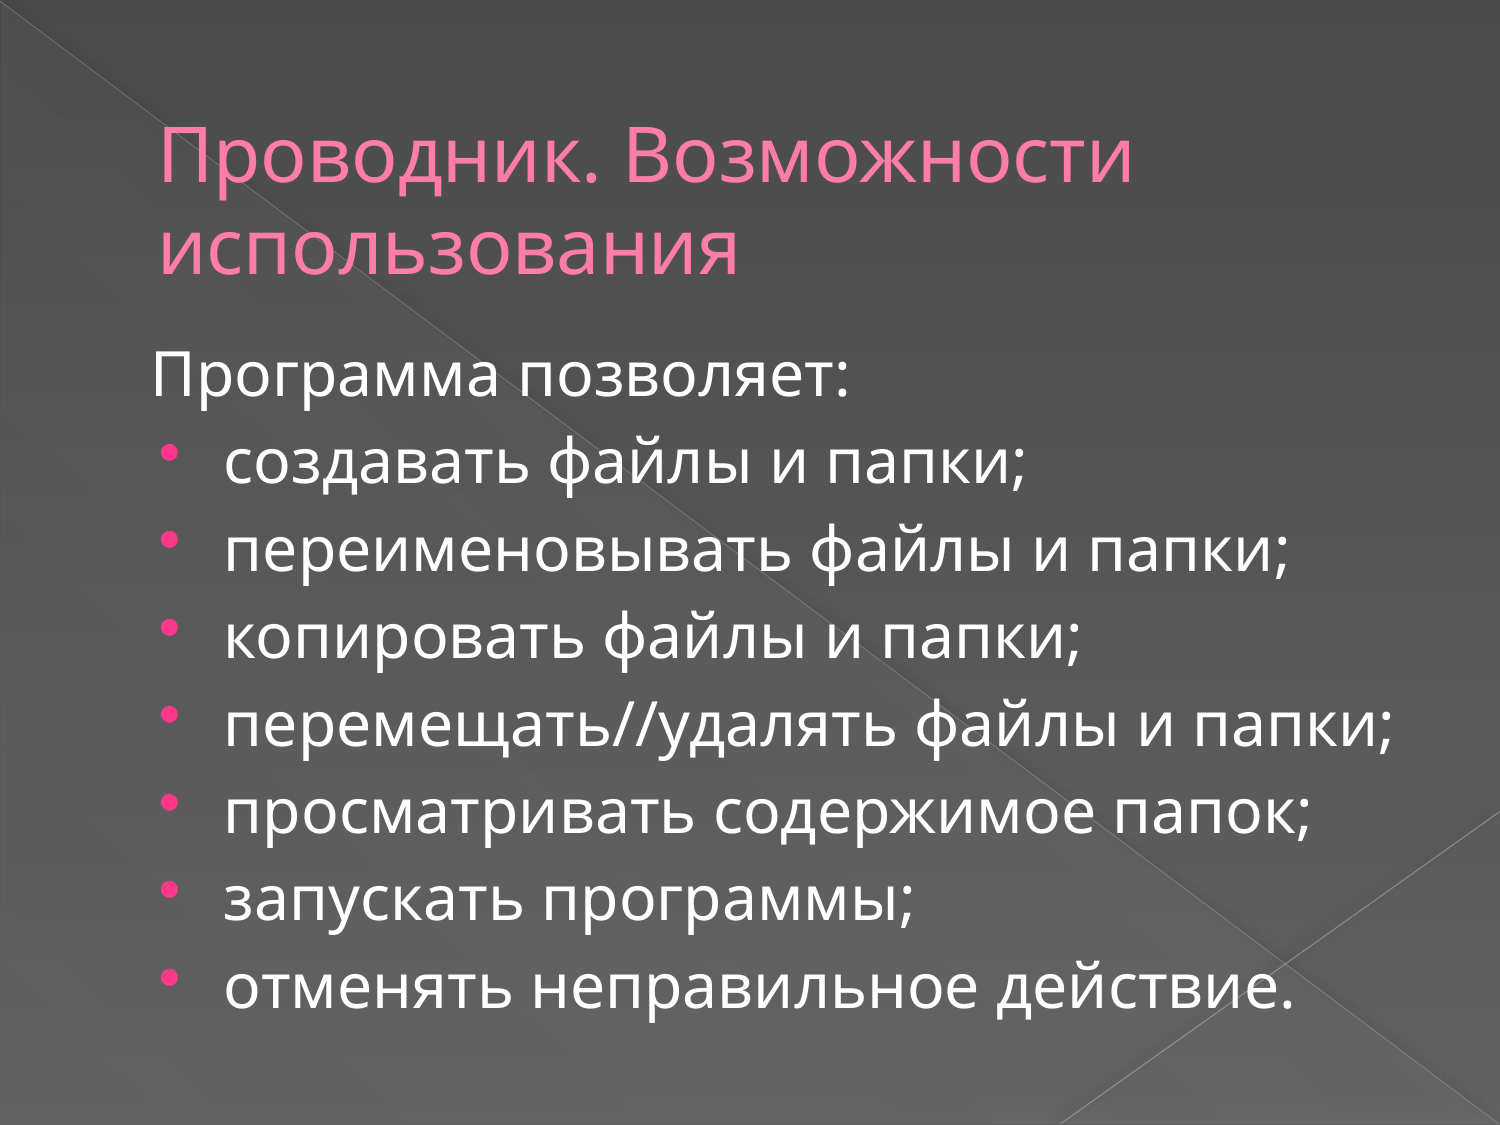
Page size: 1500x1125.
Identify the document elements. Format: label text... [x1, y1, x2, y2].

title Проводник. Возможности использования [64, 66, 1257, 329]
list Программа позволяет: создавать файлы и папки; переименовывать файлы и папки; копировать файлы и папки; перемещать//удалять файлы и папки; просматривать содержимое папок; запускать программы; отменять неправильное действие. [135, 326, 1486, 1077]
